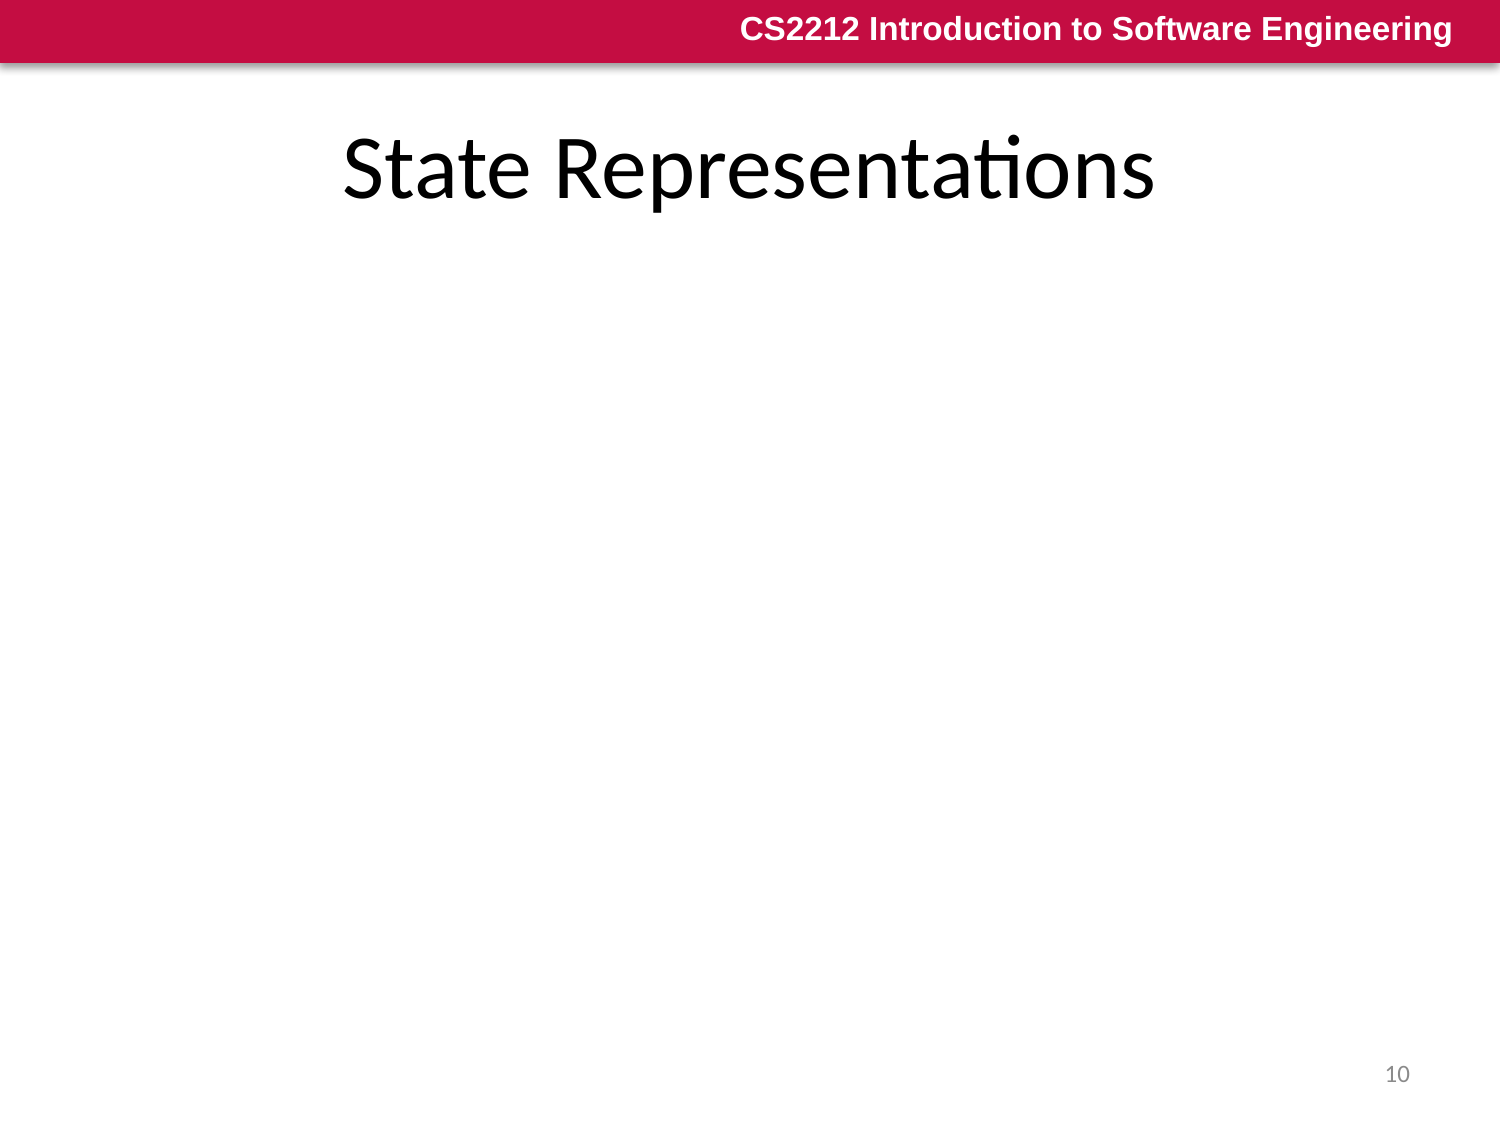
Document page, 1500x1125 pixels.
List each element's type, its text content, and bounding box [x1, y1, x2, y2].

slide_number 10 [1074, 1042, 1425, 1103]
title State Representations [112, 99, 1388, 288]
picture [0, 0, 1500, 63]
